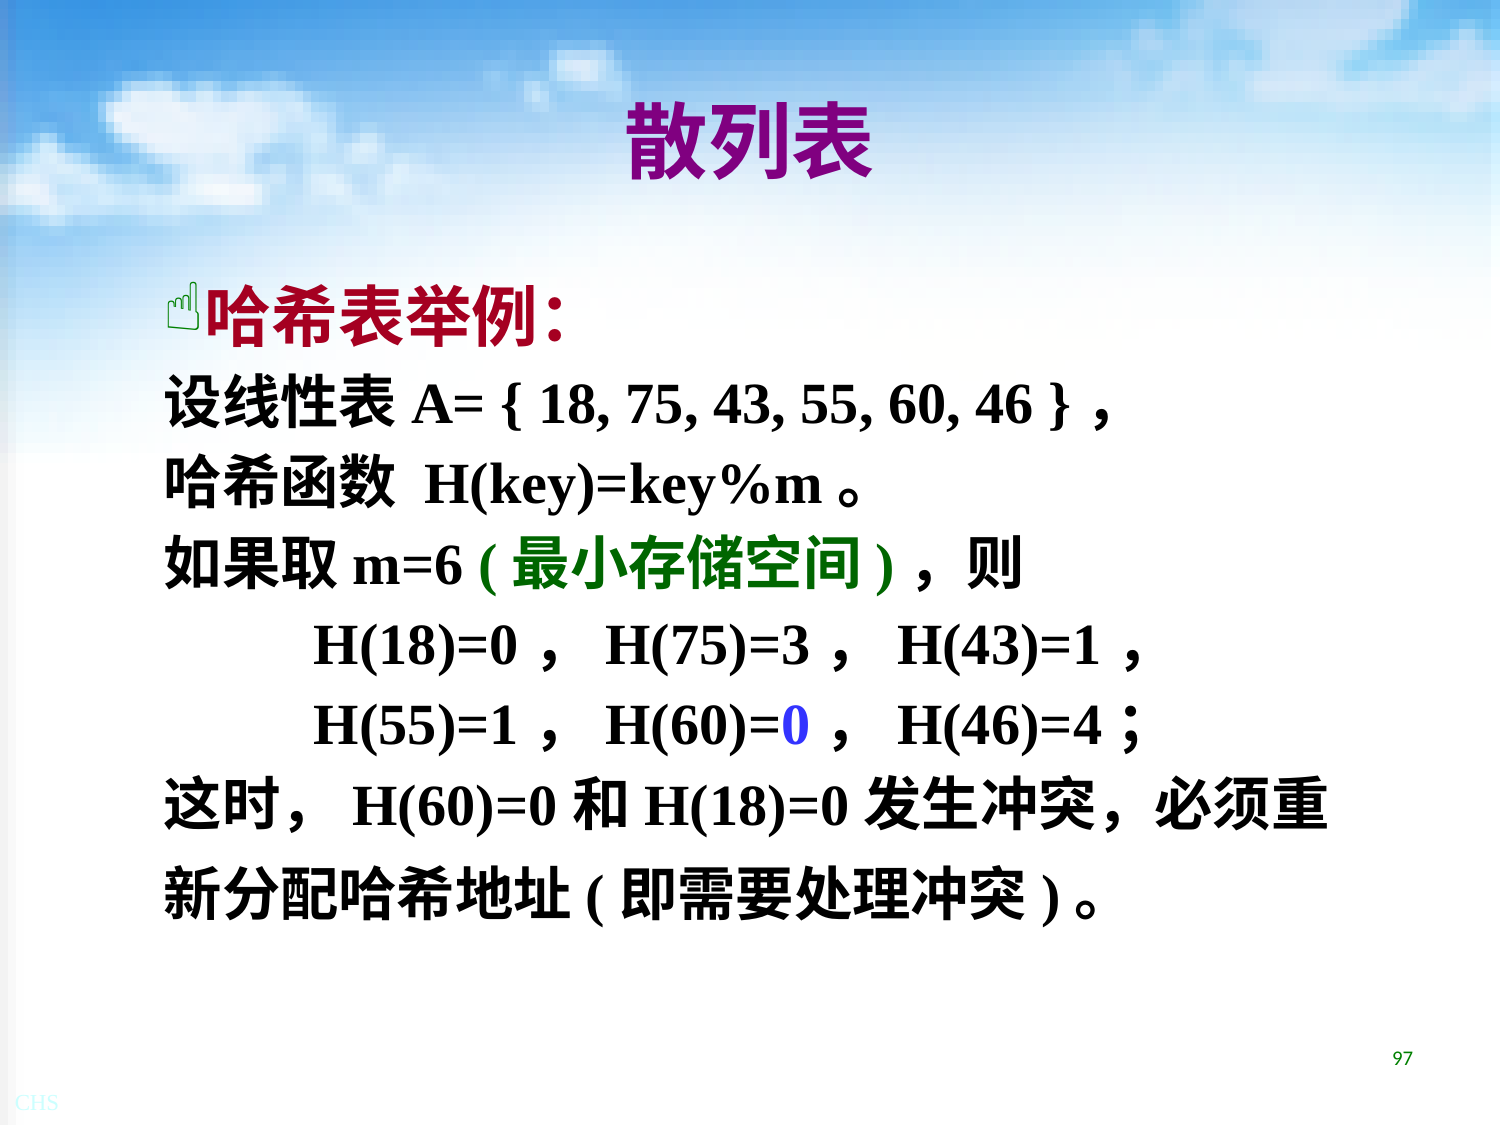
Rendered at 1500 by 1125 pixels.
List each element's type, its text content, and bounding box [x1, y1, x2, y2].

list 哈希表举例： 设线性表A= { 18, 75, 43, 55, 60, 46 }， 哈希函数 H(key)=key%m。 如果取m=6 (最小存储空间)，则 H(18)=0，H(75)=3，H(43)=1， H(55)=1，H(60)=0，H(46)=4； 这时，H(60)=0和H(18)=0发生冲突，必须重新分配哈希地址(即需要处理冲突)。 [163, 262, 1337, 1006]
title 散列表 [163, 44, 1337, 233]
slide_number 97 [1370, 1042, 1435, 1072]
picture [0, 0, 1500, 1125]
